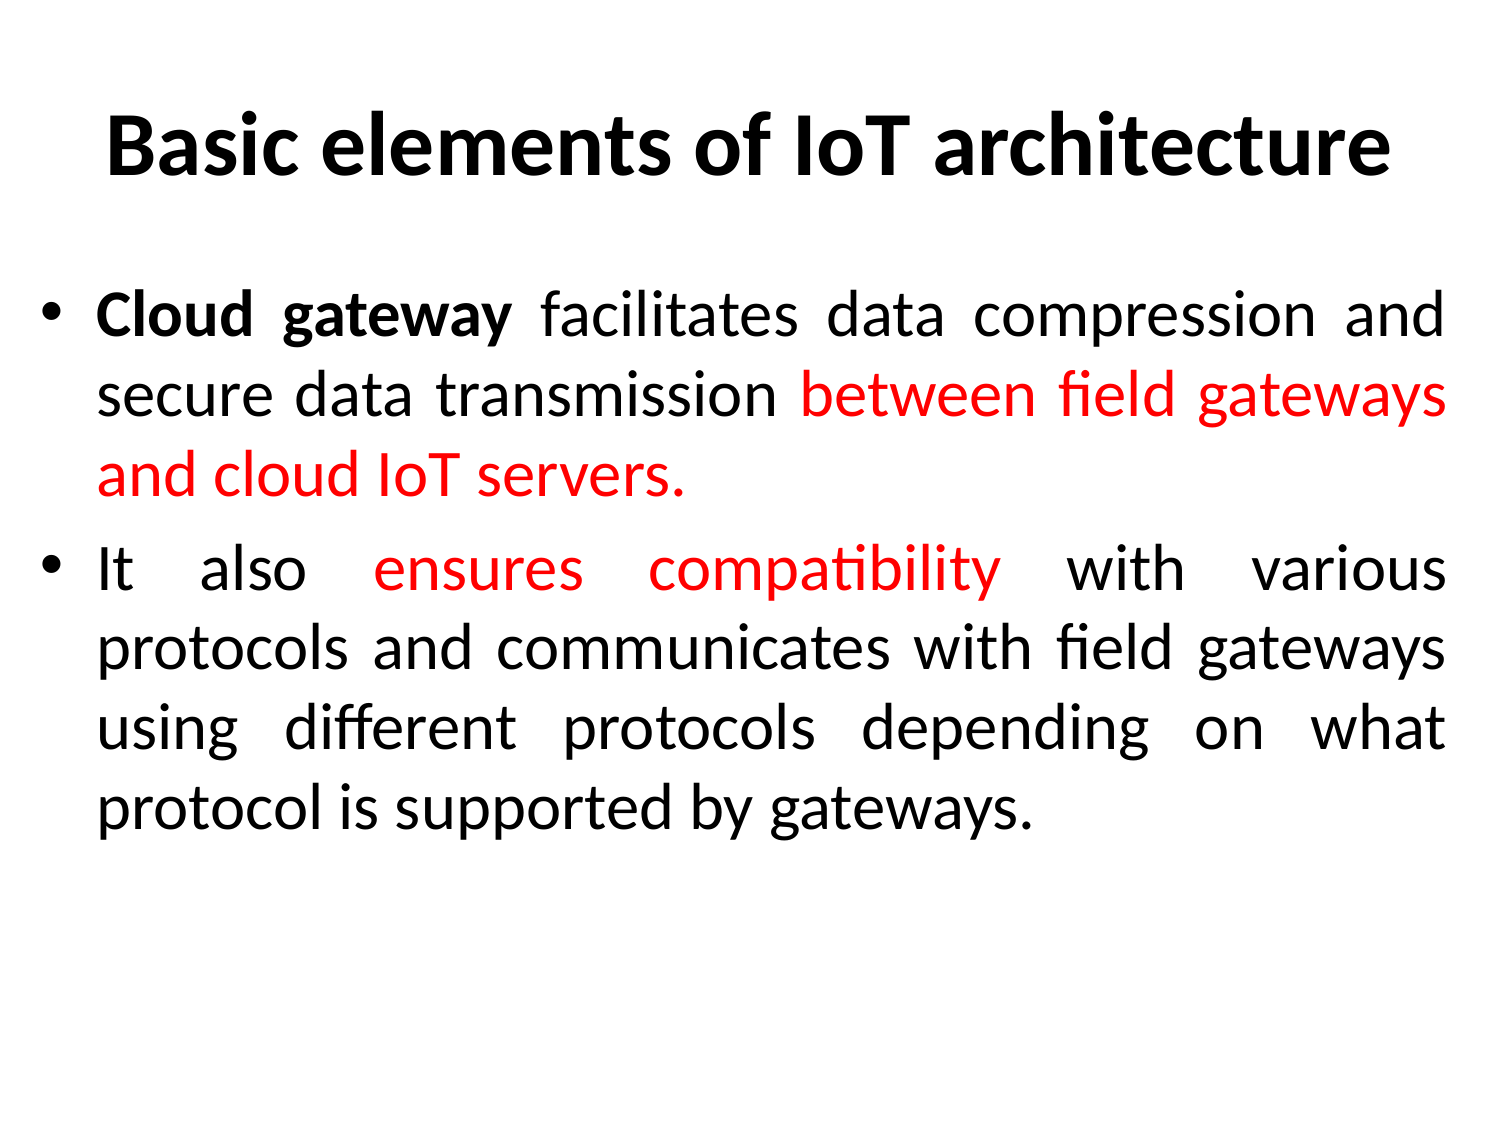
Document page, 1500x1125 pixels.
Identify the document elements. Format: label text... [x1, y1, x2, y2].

title Basic elements of IoT architecture [75, 45, 1425, 233]
list Cloud gateway facilitates data compression and secure data transmission between field gateways and cloud IoT servers. It also ensures compatibility with various protocols and communicates with field gateways using different protocols depending on what protocol is supported by gateways. [24, 262, 1463, 1005]
